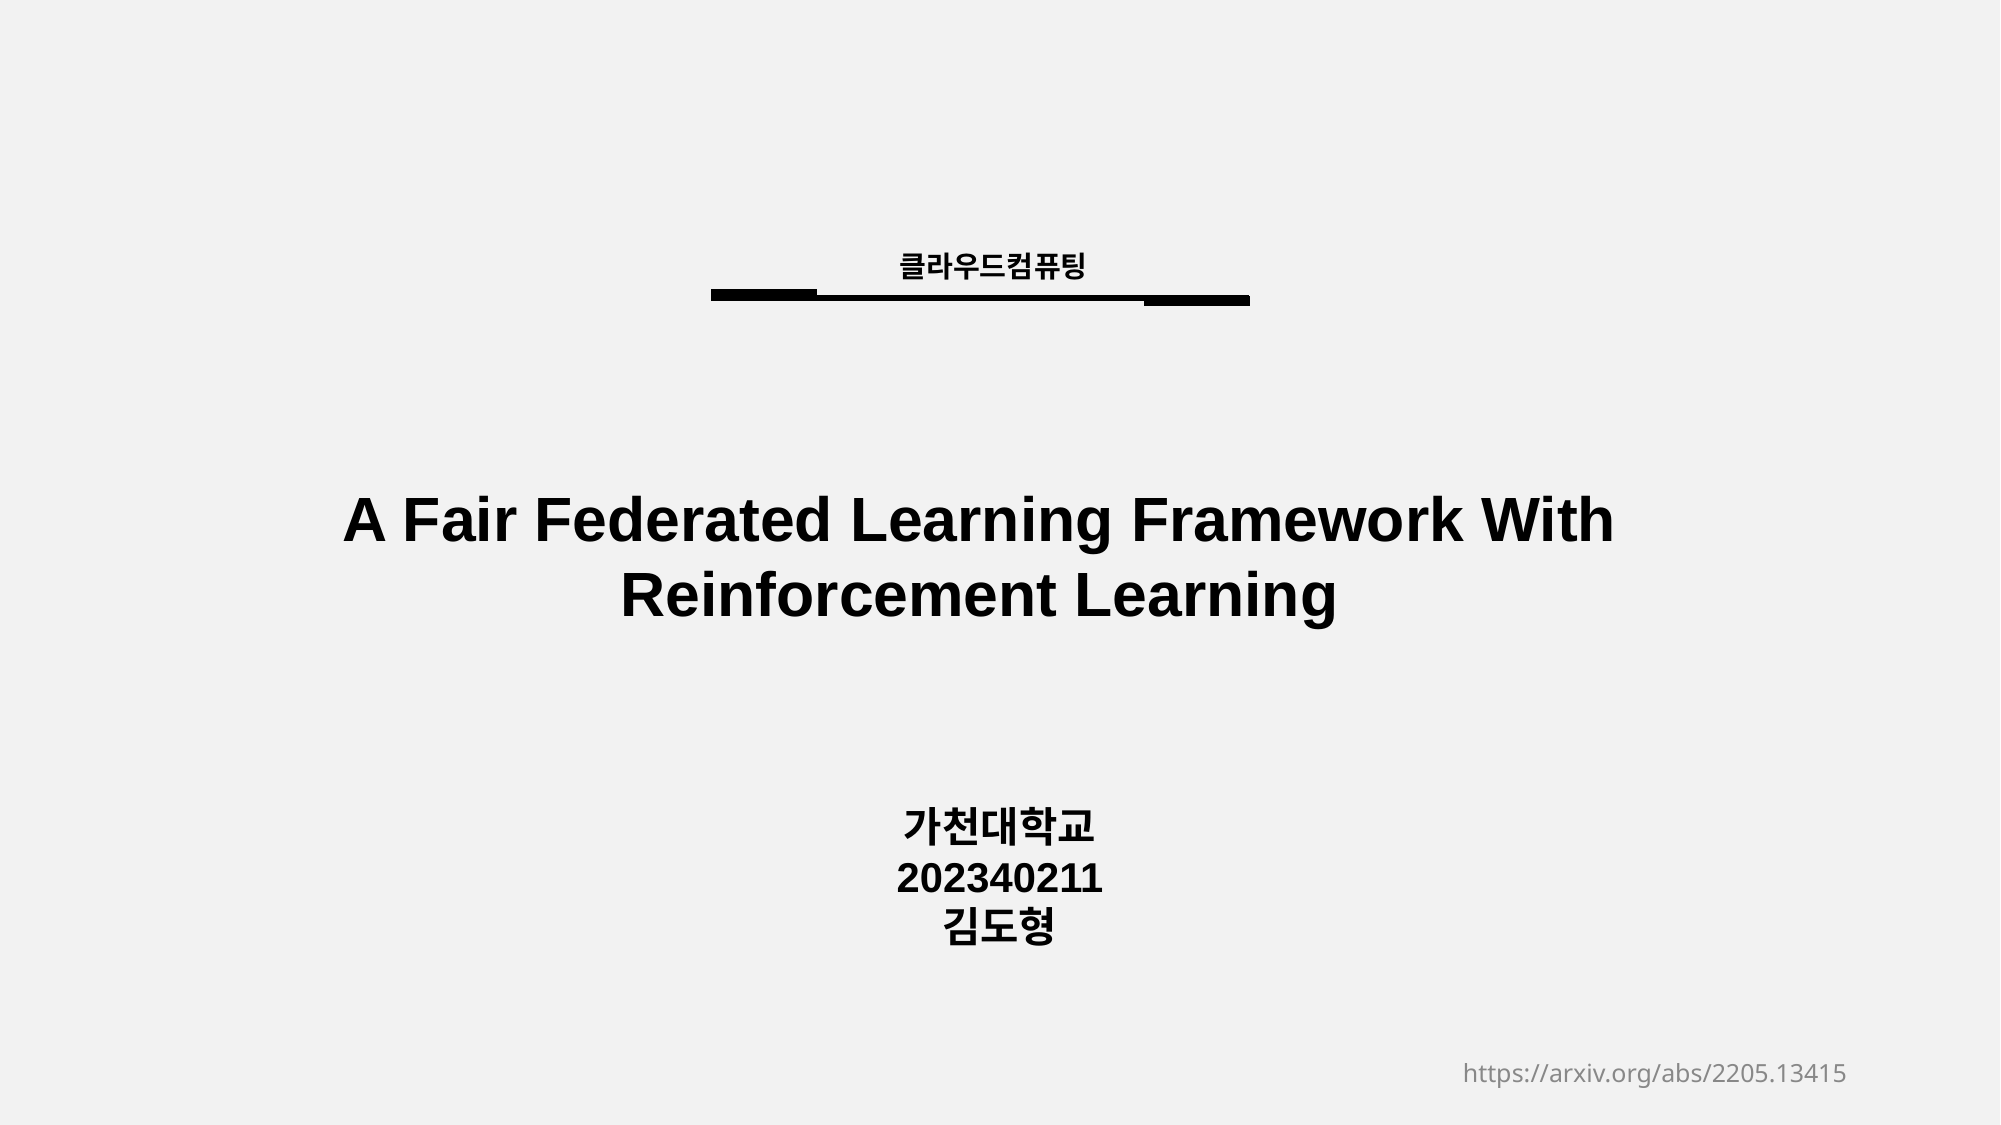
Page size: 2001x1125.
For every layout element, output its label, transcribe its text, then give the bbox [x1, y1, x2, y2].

slide_number https://arxiv.org/abs/2205.13415 [1412, 1042, 1863, 1103]
text_box A Fair Federated Learning Framework With Reinforcement Learning [190, 471, 1770, 637]
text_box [711, 289, 1249, 305]
text_box 클라우드컴퓨팅 [643, 240, 1344, 291]
text_box 가천대학교 202340211 김도형 [652, 793, 1347, 959]
